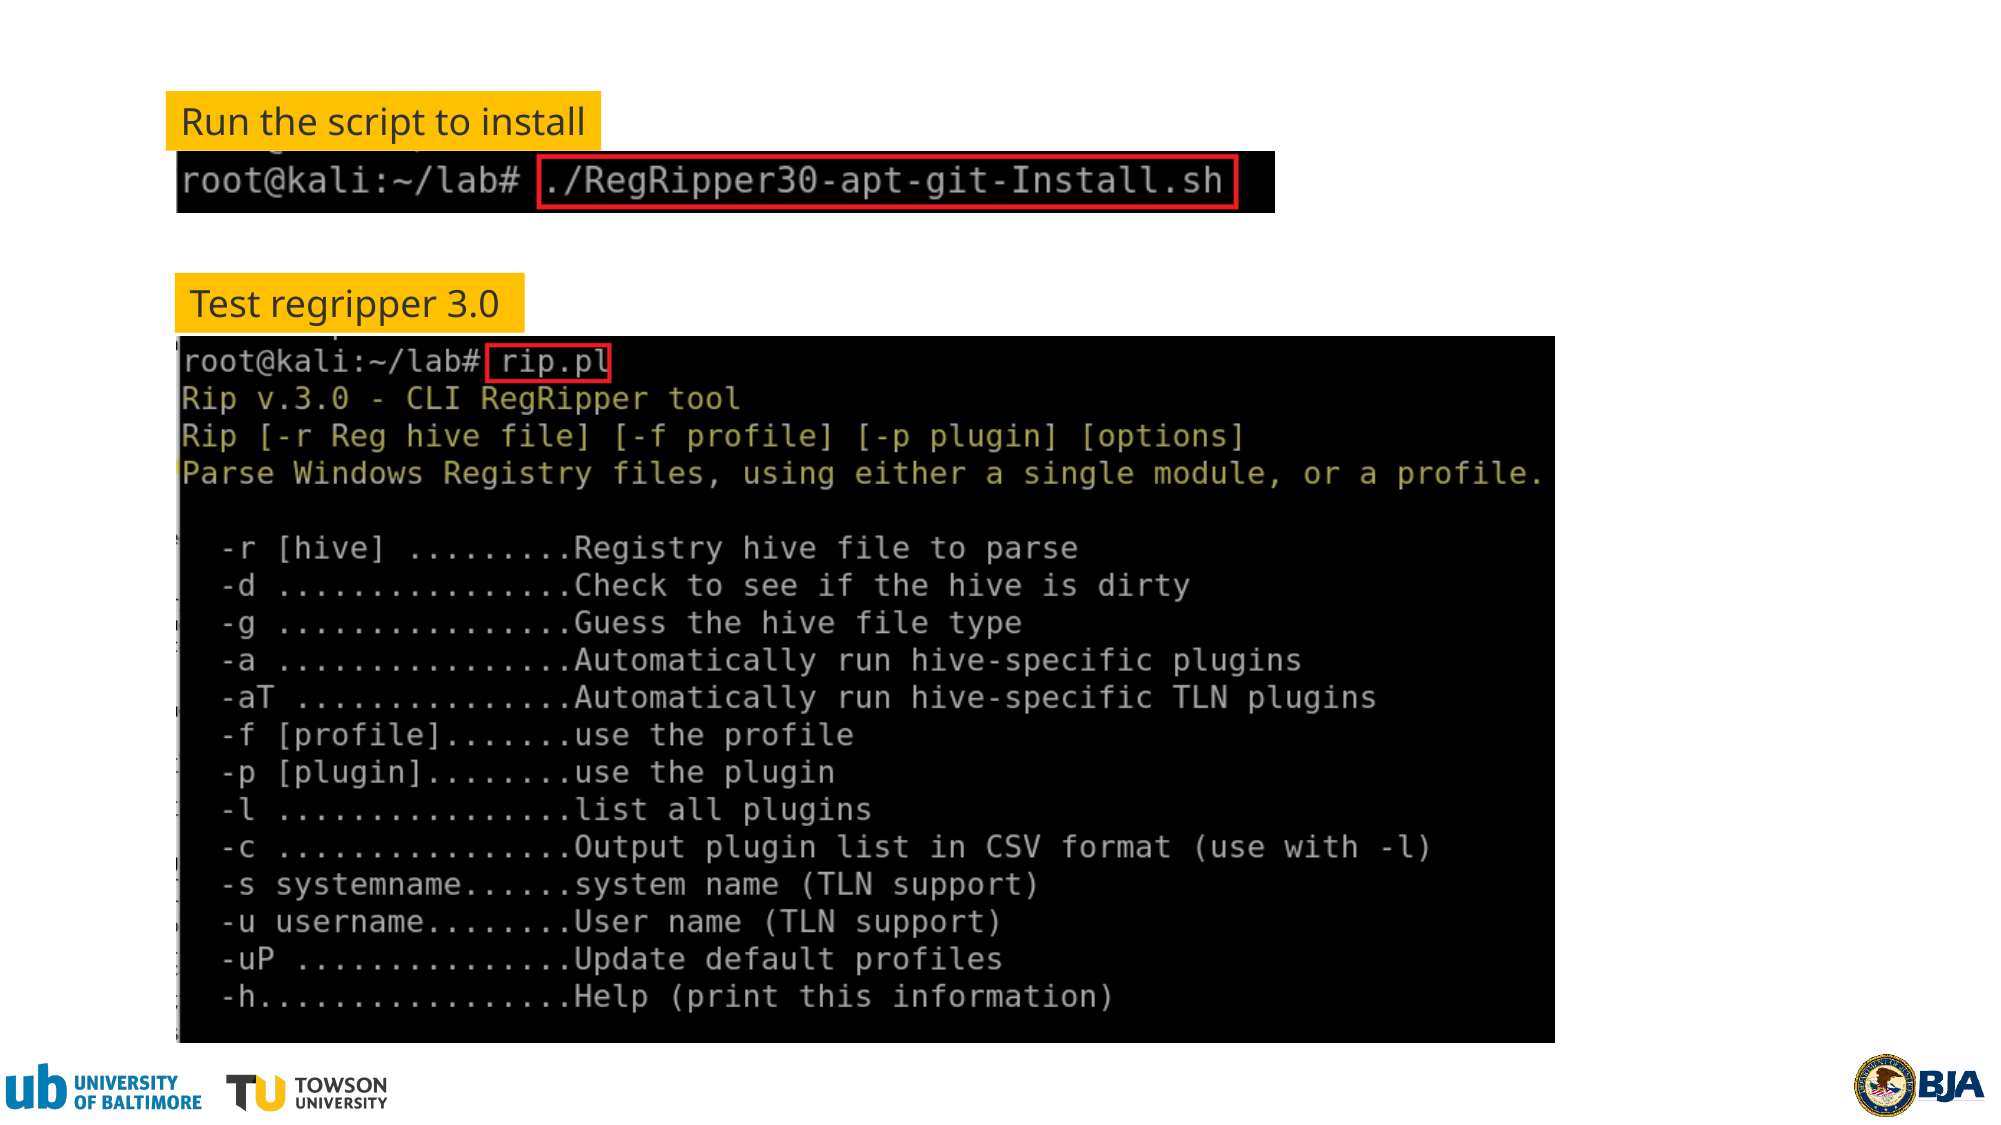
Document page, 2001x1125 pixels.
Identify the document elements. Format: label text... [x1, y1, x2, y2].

text_box Test regripper 3.0 [174, 272, 525, 333]
picture [176, 151, 1275, 213]
picture [0, 336, 1555, 1125]
picture [1854, 1054, 1986, 1117]
text_box Run the script to install [165, 91, 602, 151]
